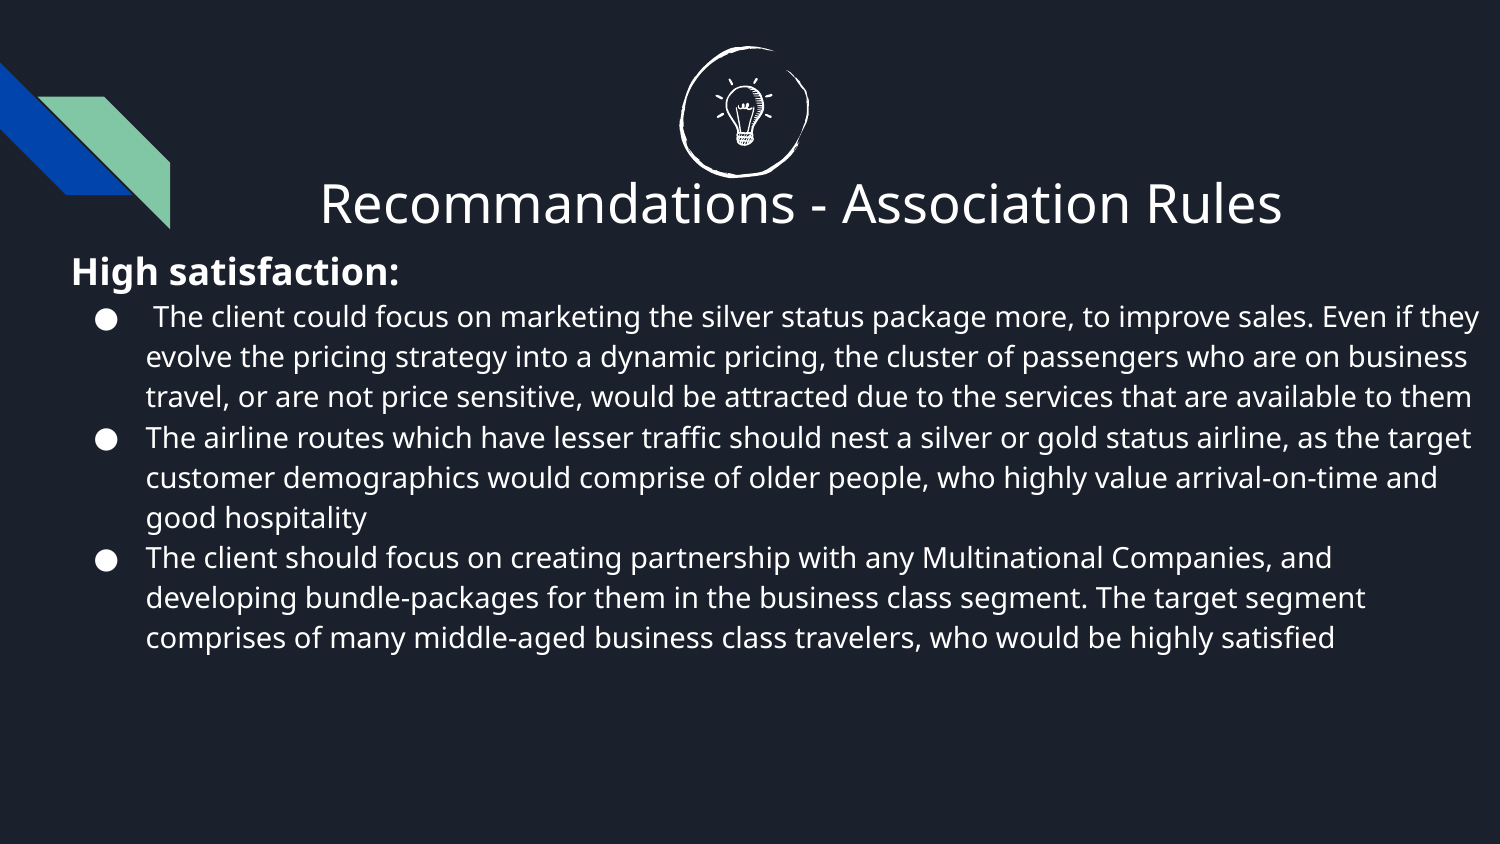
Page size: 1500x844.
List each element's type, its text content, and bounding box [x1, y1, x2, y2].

text_box [716, 112, 724, 118]
text_box [764, 113, 772, 118]
text_box [679, 46, 775, 120]
text_box [728, 78, 733, 86]
text_box [715, 94, 723, 100]
text_box Recommandations - Association Rules [257, 120, 1346, 226]
text_box High satisfaction: The client could focus on marketing the silver status package more, to improve sales. Even if they evolve the pricing strategy into a dynamic pricing, the cluster of passengers who are on business travel, or are not price sensitive, would be attracted due to the services that are available to them The airline routes which have lesser traffic should nest a silver or gold status airline, as the target customer demographics would comprise of older people, who highly value arrival-on-time and good hospitality The client should focus on creating partnership with any Multinational Companies, and developing bundle-packages for them in the business class segment. The target segment comprises of many middle-aged business class travelers, who would be highly satisfied [55, 226, 1500, 844]
text_box [725, 85, 765, 120]
text_box [765, 93, 773, 98]
text_box [786, 69, 809, 120]
